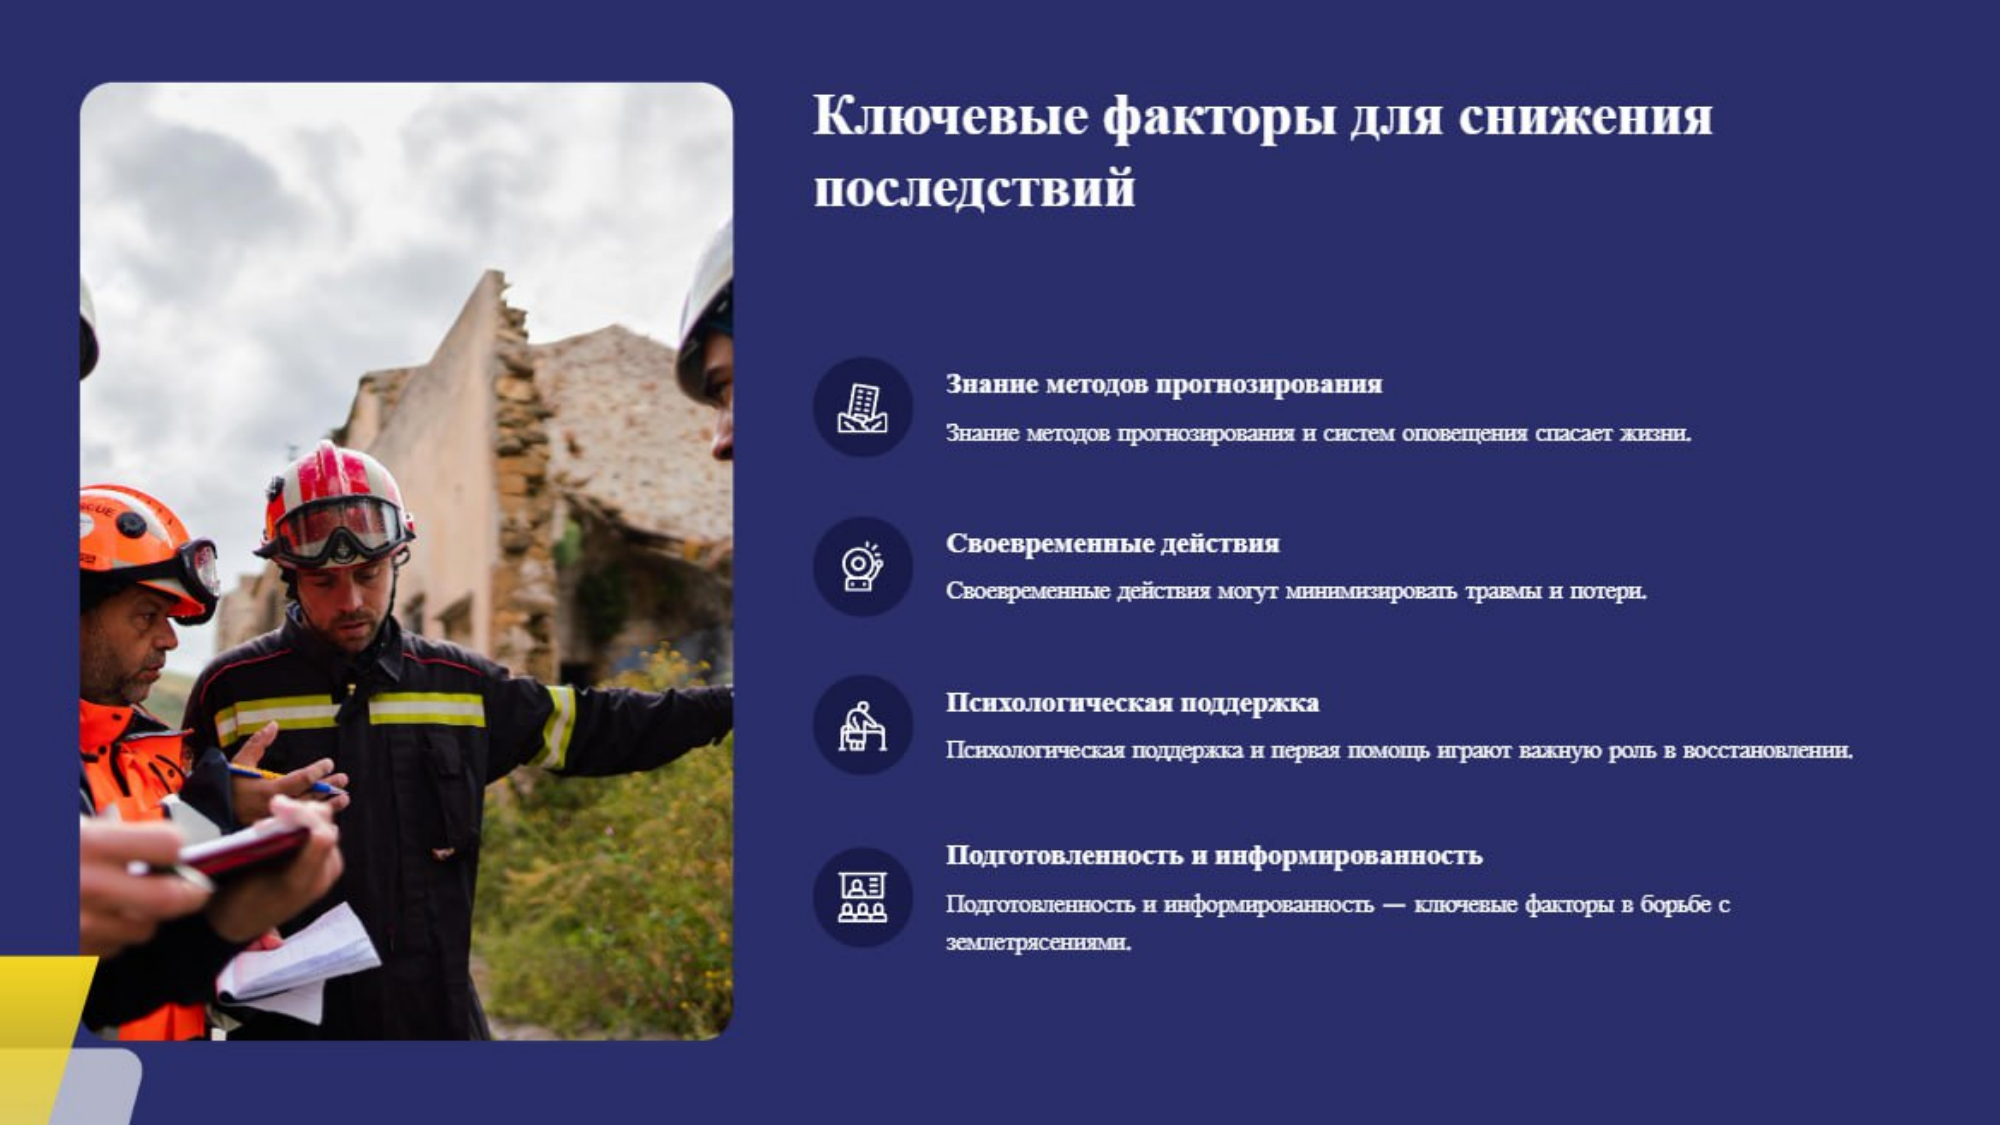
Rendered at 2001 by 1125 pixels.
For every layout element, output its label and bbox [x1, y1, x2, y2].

list [0, 0, 2000, 1125]
